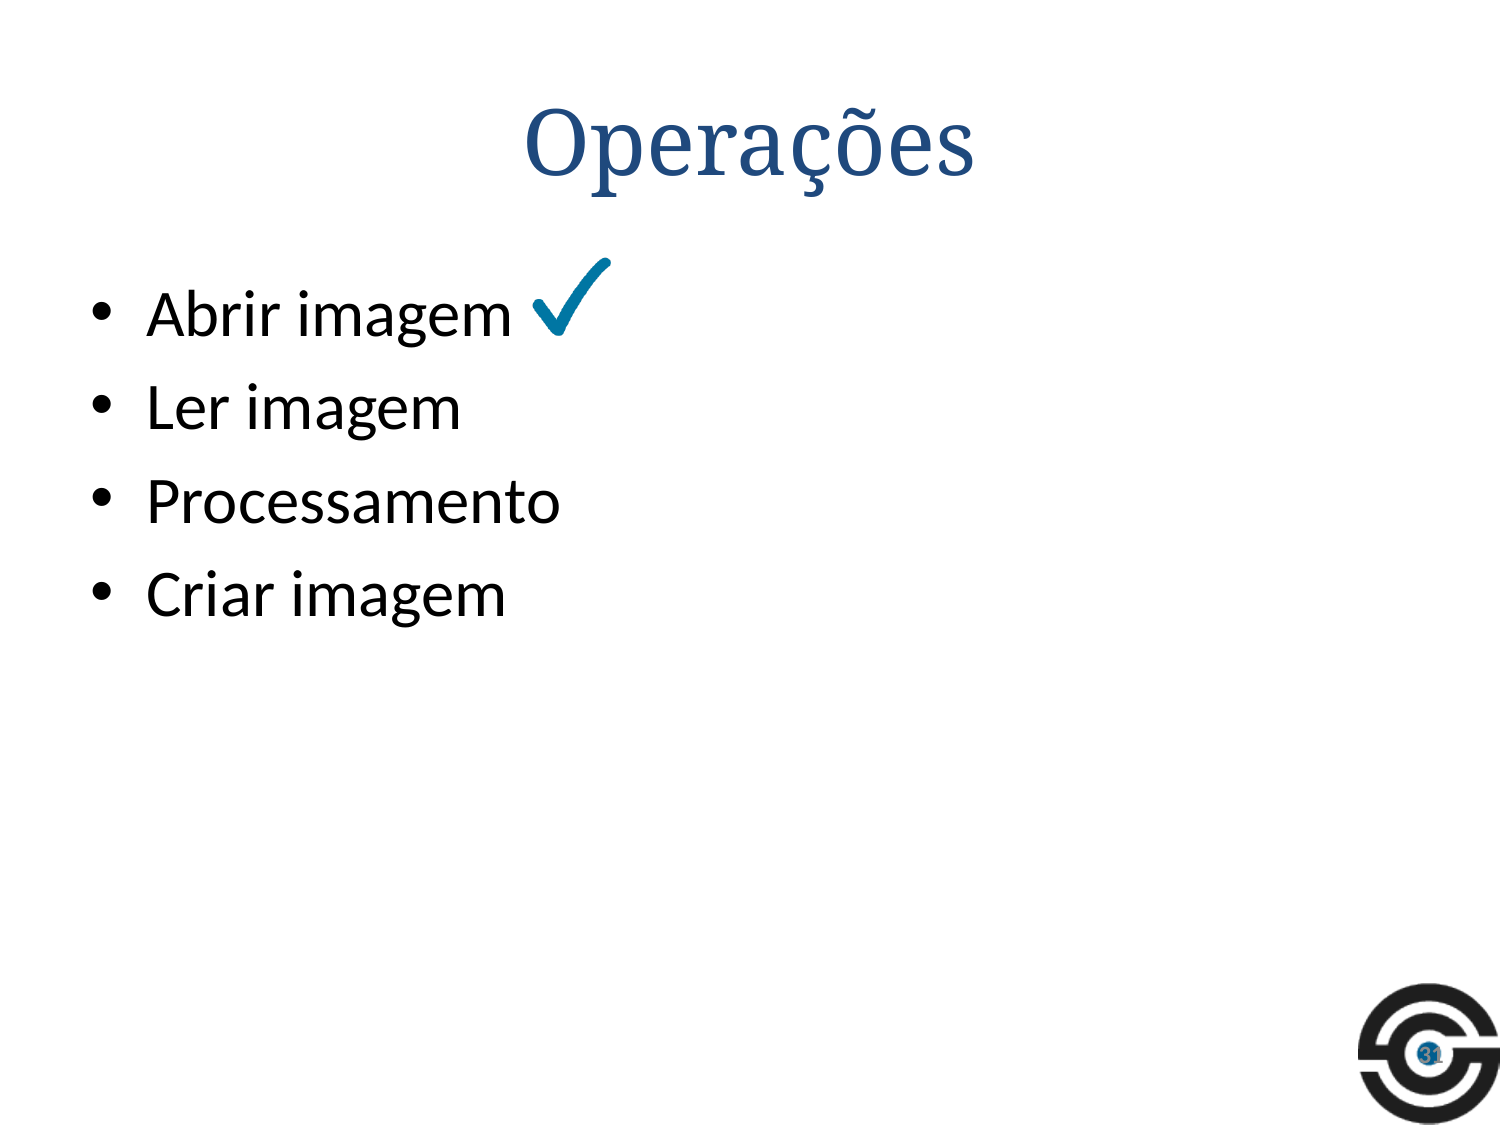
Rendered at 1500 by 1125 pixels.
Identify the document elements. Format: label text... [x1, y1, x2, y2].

picture [530, 255, 613, 338]
list Abrir imagem Ler imagem Processamento Criar imagem [75, 262, 1425, 1005]
picture [1358, 983, 1500, 1125]
title Operações [75, 45, 1425, 233]
slide_number 31 [1400, 1023, 1463, 1084]
